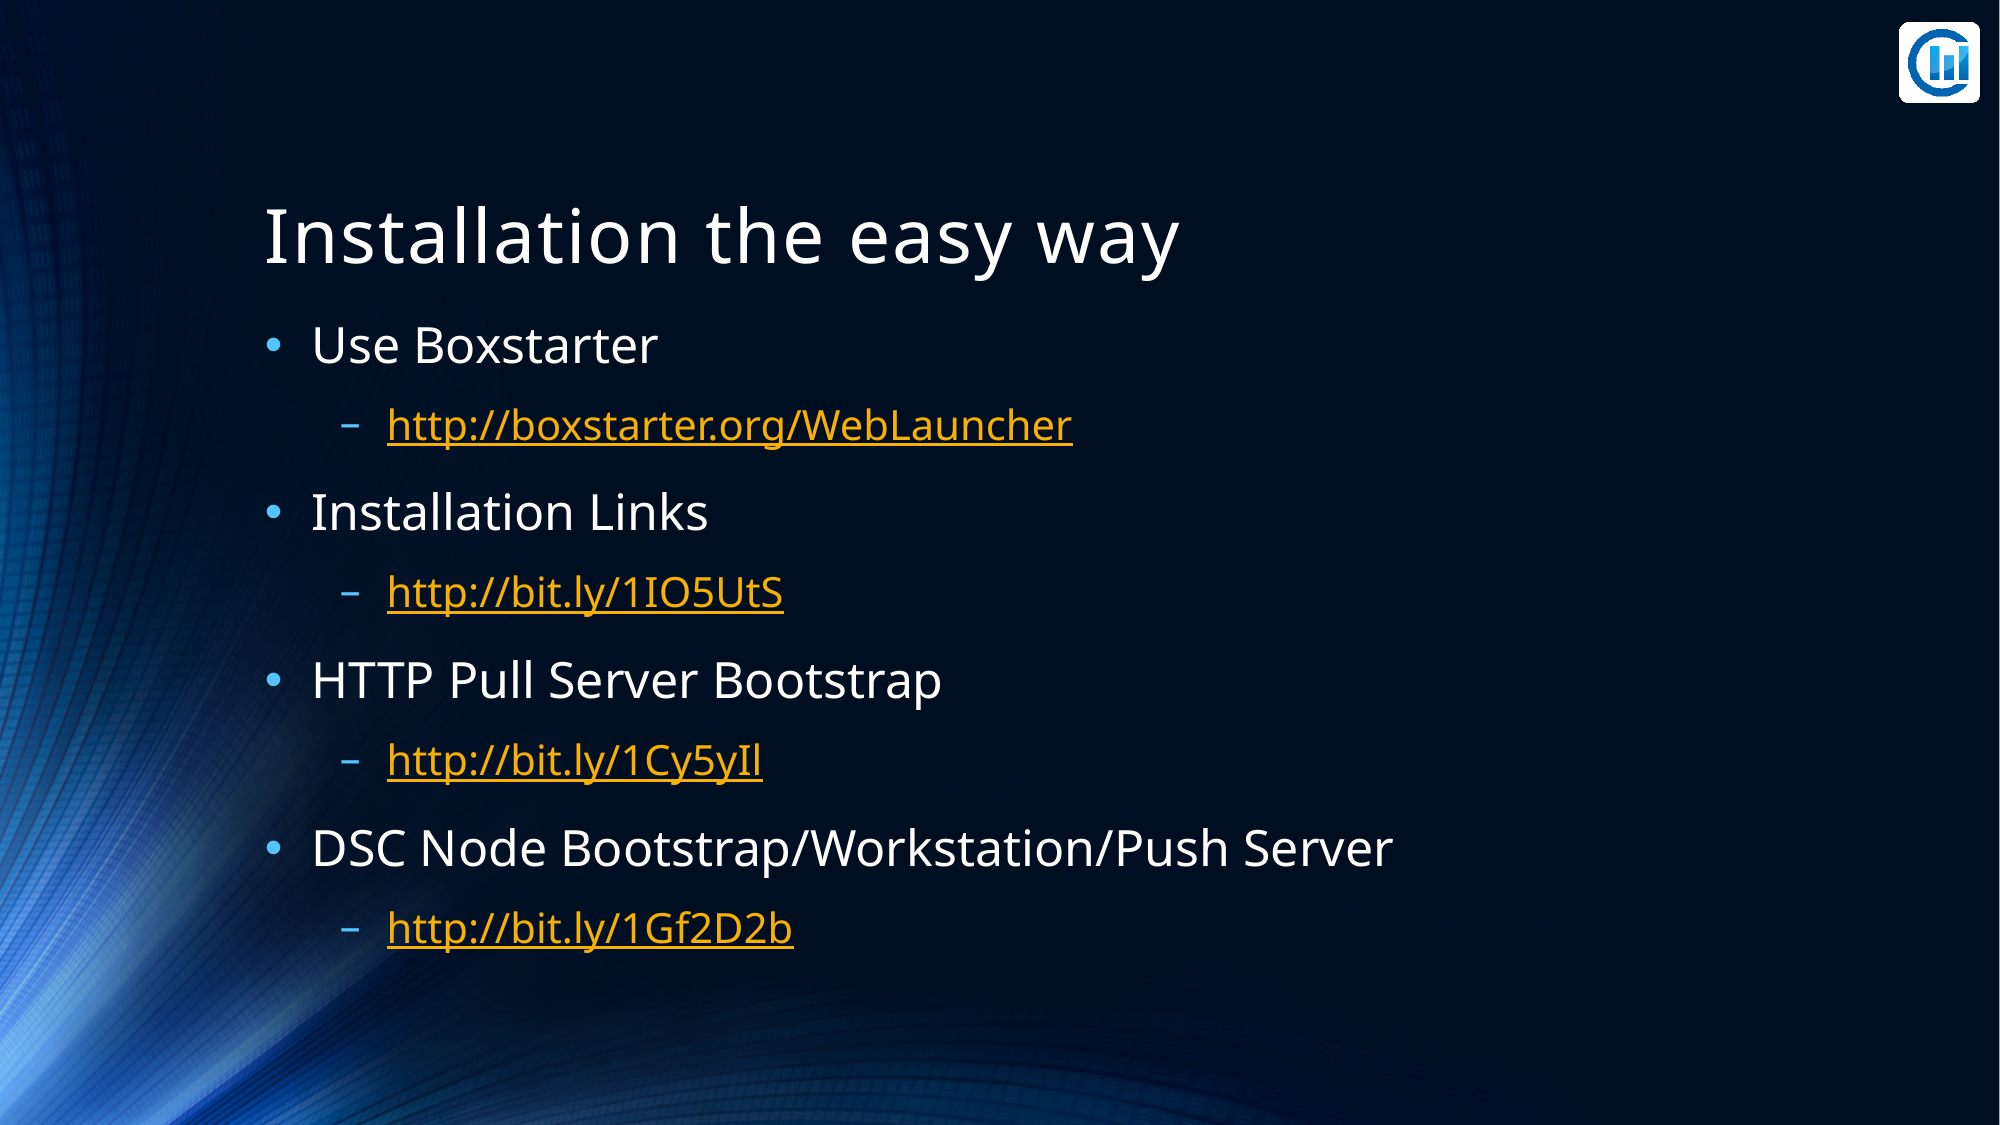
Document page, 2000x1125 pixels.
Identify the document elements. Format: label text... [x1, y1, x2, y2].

title Installation the easy way [249, 62, 1750, 288]
list Use Boxstarter http://boxstarter.org/WebLauncher Installation Links http://bit.ly/1IO5UtS HTTP Pull Server Bootstrap http://bit.ly/1Cy5yIl DSC Node Bootstrap/Workstation/Push Server http://bit.ly/1Gf2D2b [249, 312, 1749, 988]
picture [0, 0, 2000, 1125]
